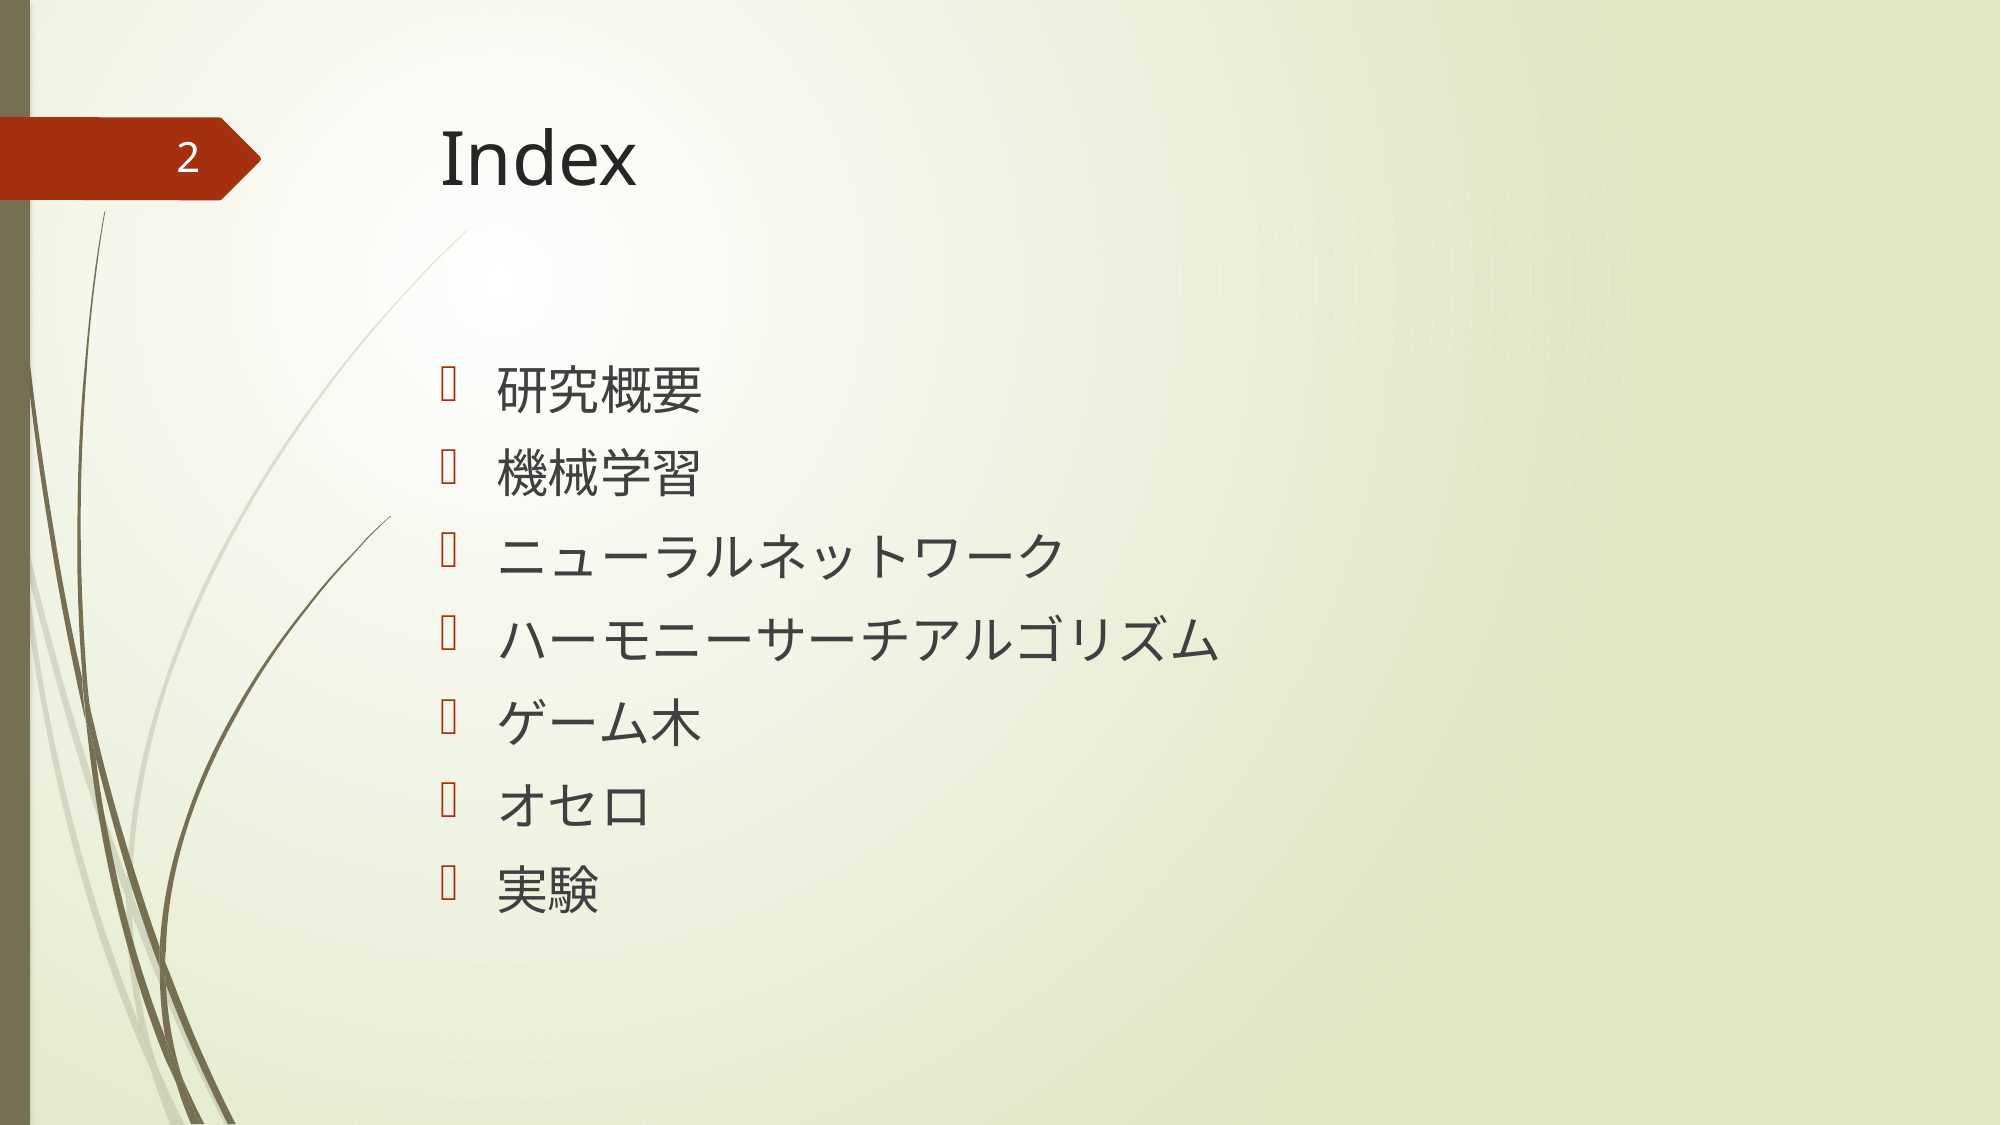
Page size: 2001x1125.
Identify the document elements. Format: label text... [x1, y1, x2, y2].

slide_number 2 [87, 129, 216, 190]
title Index [425, 102, 1888, 313]
list 研究概要 機械学習 ニューラルネットワーク ハーモニーサーチアルゴリズム ゲーム木 オセロ 実験 [424, 350, 1888, 970]
